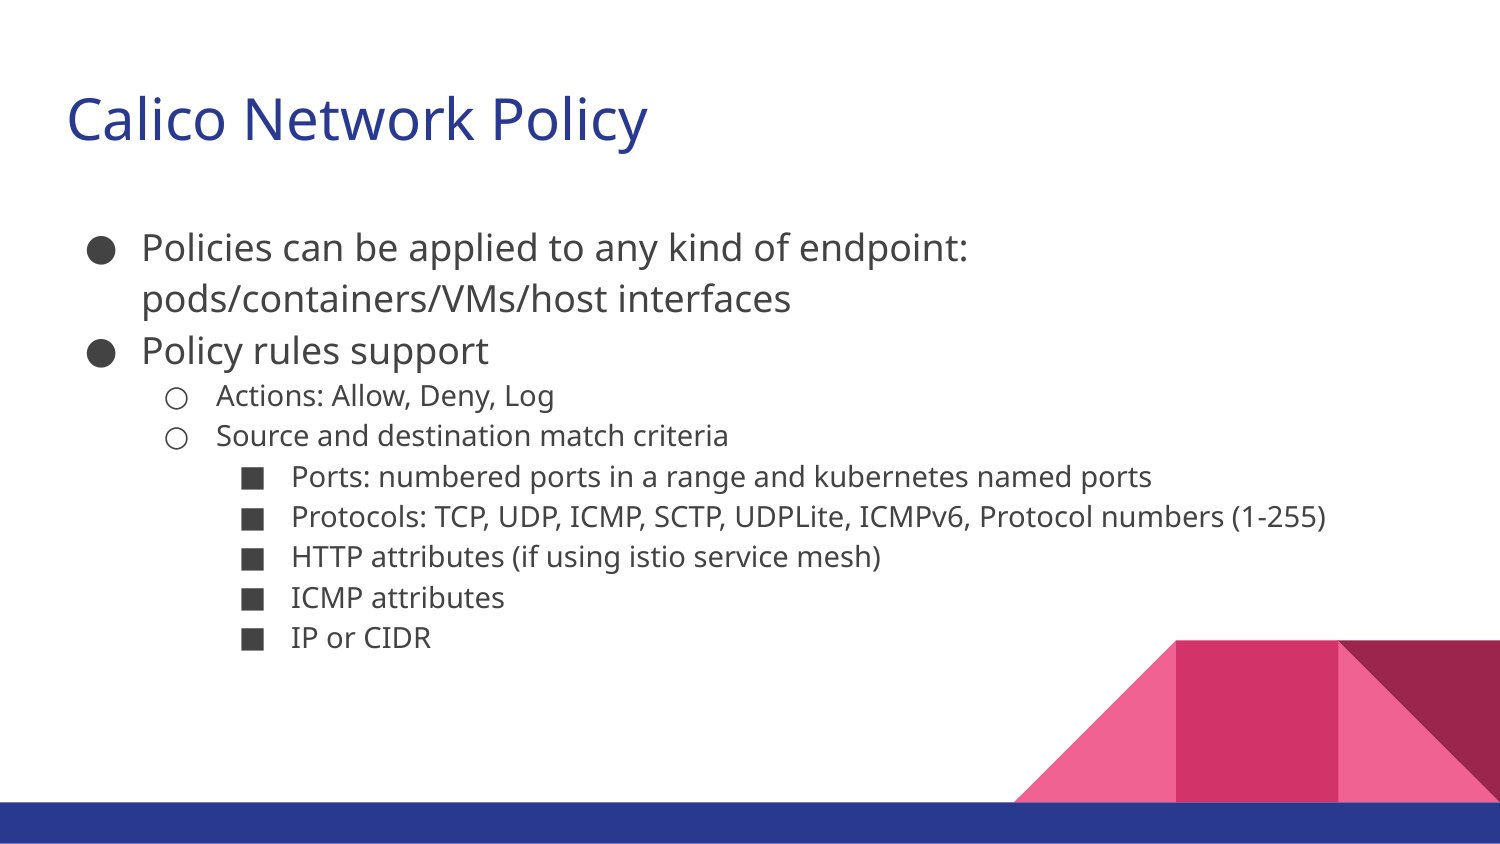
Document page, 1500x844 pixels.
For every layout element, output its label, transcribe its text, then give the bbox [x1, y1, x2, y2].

title Calico Network Policy [51, 67, 1449, 167]
list Policies can be applied to any kind of endpoint: pods/containers/VMs/host interfaces Policy rules support Actions: Allow, Deny, Log Source and destination match criteria Ports: numbered ports in a range and kubernetes named ports Protocols: TCP, UDP, ICMP, SCTP, UDPLite, ICMPv6, Protocol numbers (1-255) HTTP attributes (if using istio service mesh) ICMP attributes IP or CIDR [51, 201, 1449, 750]
